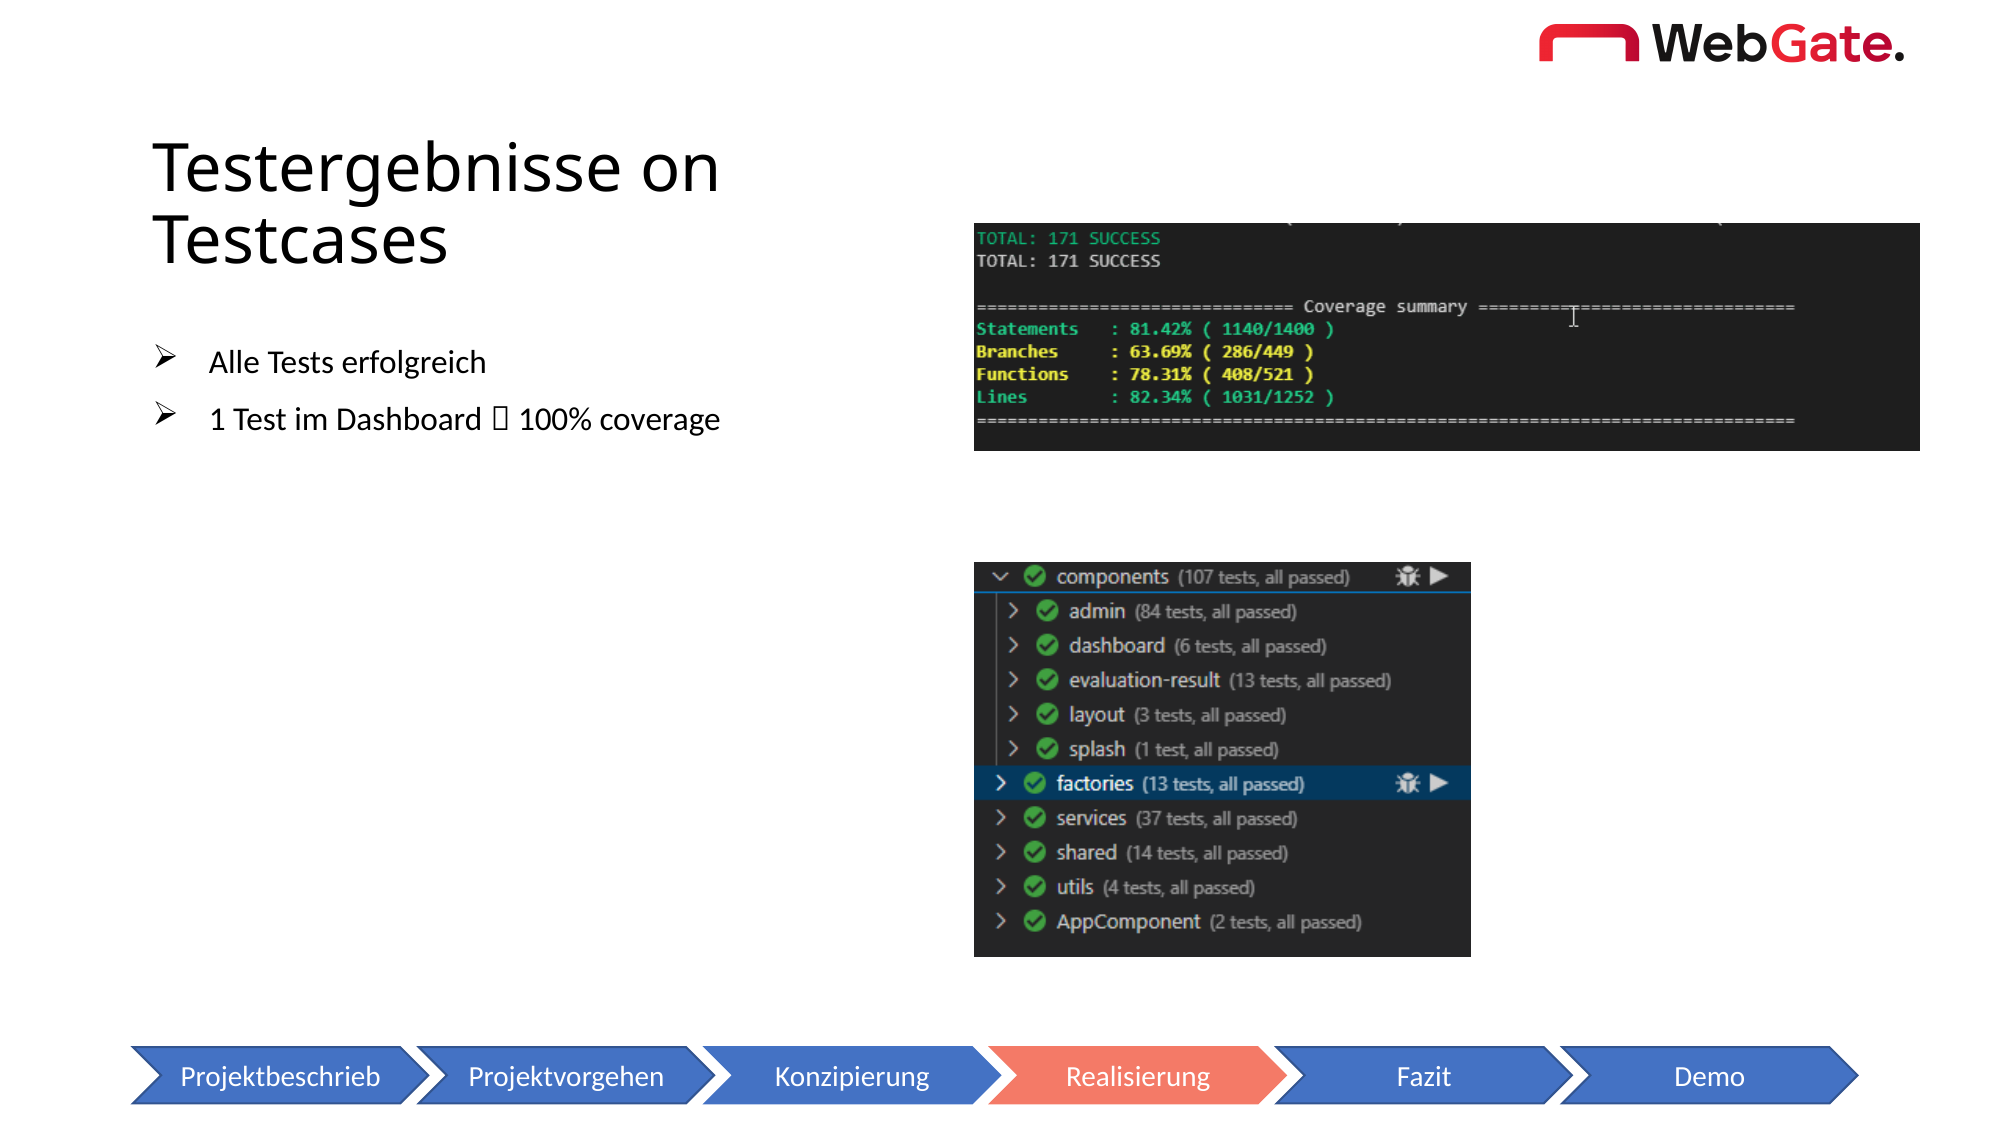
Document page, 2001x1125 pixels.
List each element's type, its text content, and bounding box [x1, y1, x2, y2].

text_box Realisierung [988, 1046, 1288, 1105]
text_box Projektbeschrieb [130, 1046, 430, 1105]
picture [974, 223, 1920, 451]
text_box Fazit [1274, 1046, 1574, 1105]
text_box Konzipierung [702, 1046, 1002, 1105]
picture [1518, 7, 1925, 79]
text_box Projektvorgehen [416, 1046, 716, 1105]
title Testergebnisse on Testcases [137, 75, 783, 337]
text_box Demo [1559, 1046, 1859, 1105]
picture [974, 562, 1471, 957]
list Alle Tests erfolgreich 1 Test im Dashboard  100% coverage [137, 337, 783, 963]
